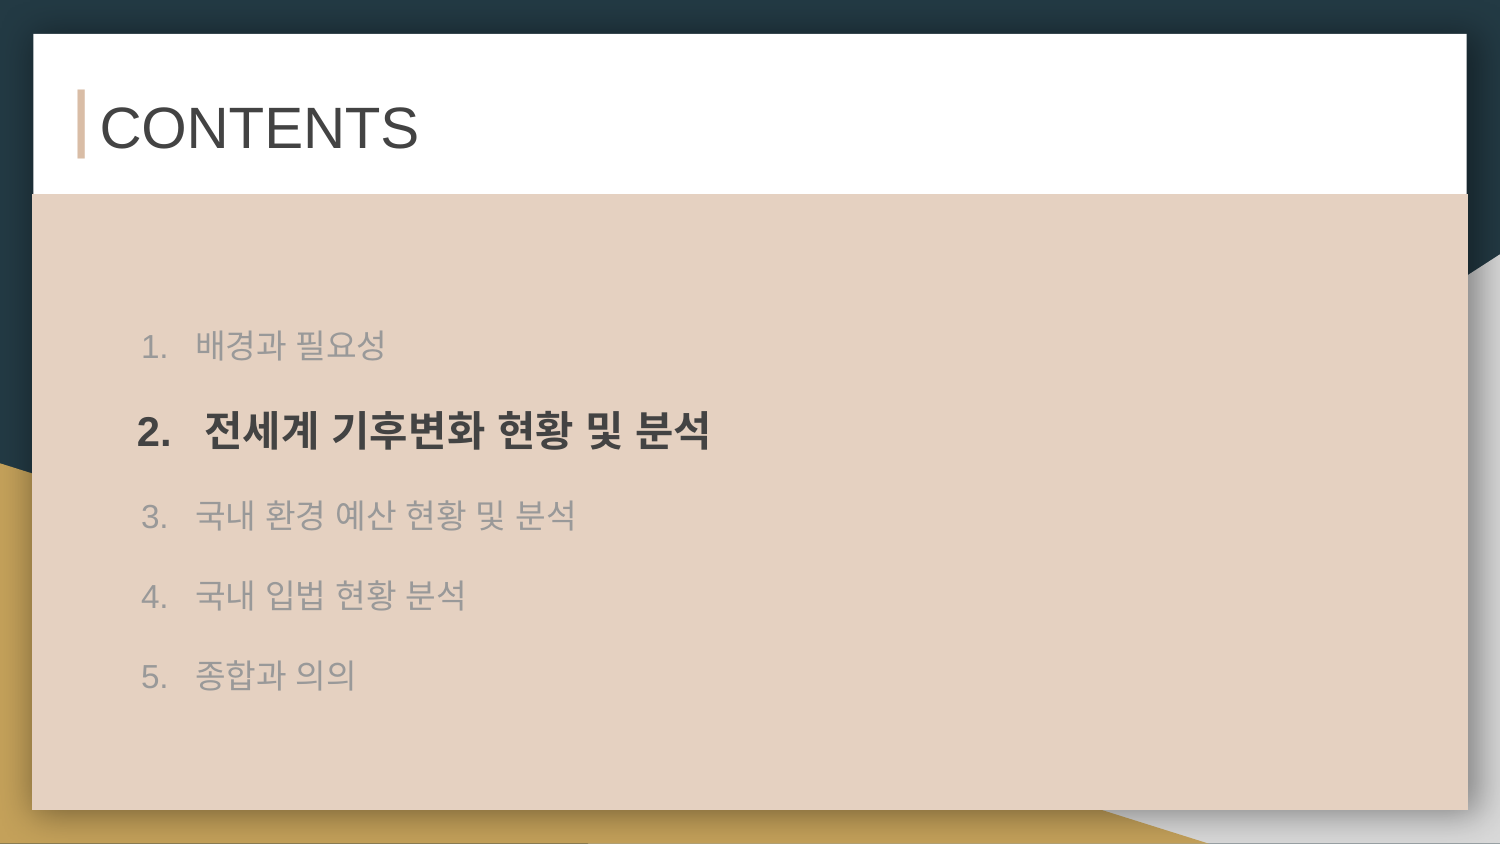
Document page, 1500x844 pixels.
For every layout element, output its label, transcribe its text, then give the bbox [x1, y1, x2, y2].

picture [31, 194, 1468, 811]
title CONTENTS [84, 75, 1316, 192]
picture [76, 89, 85, 165]
